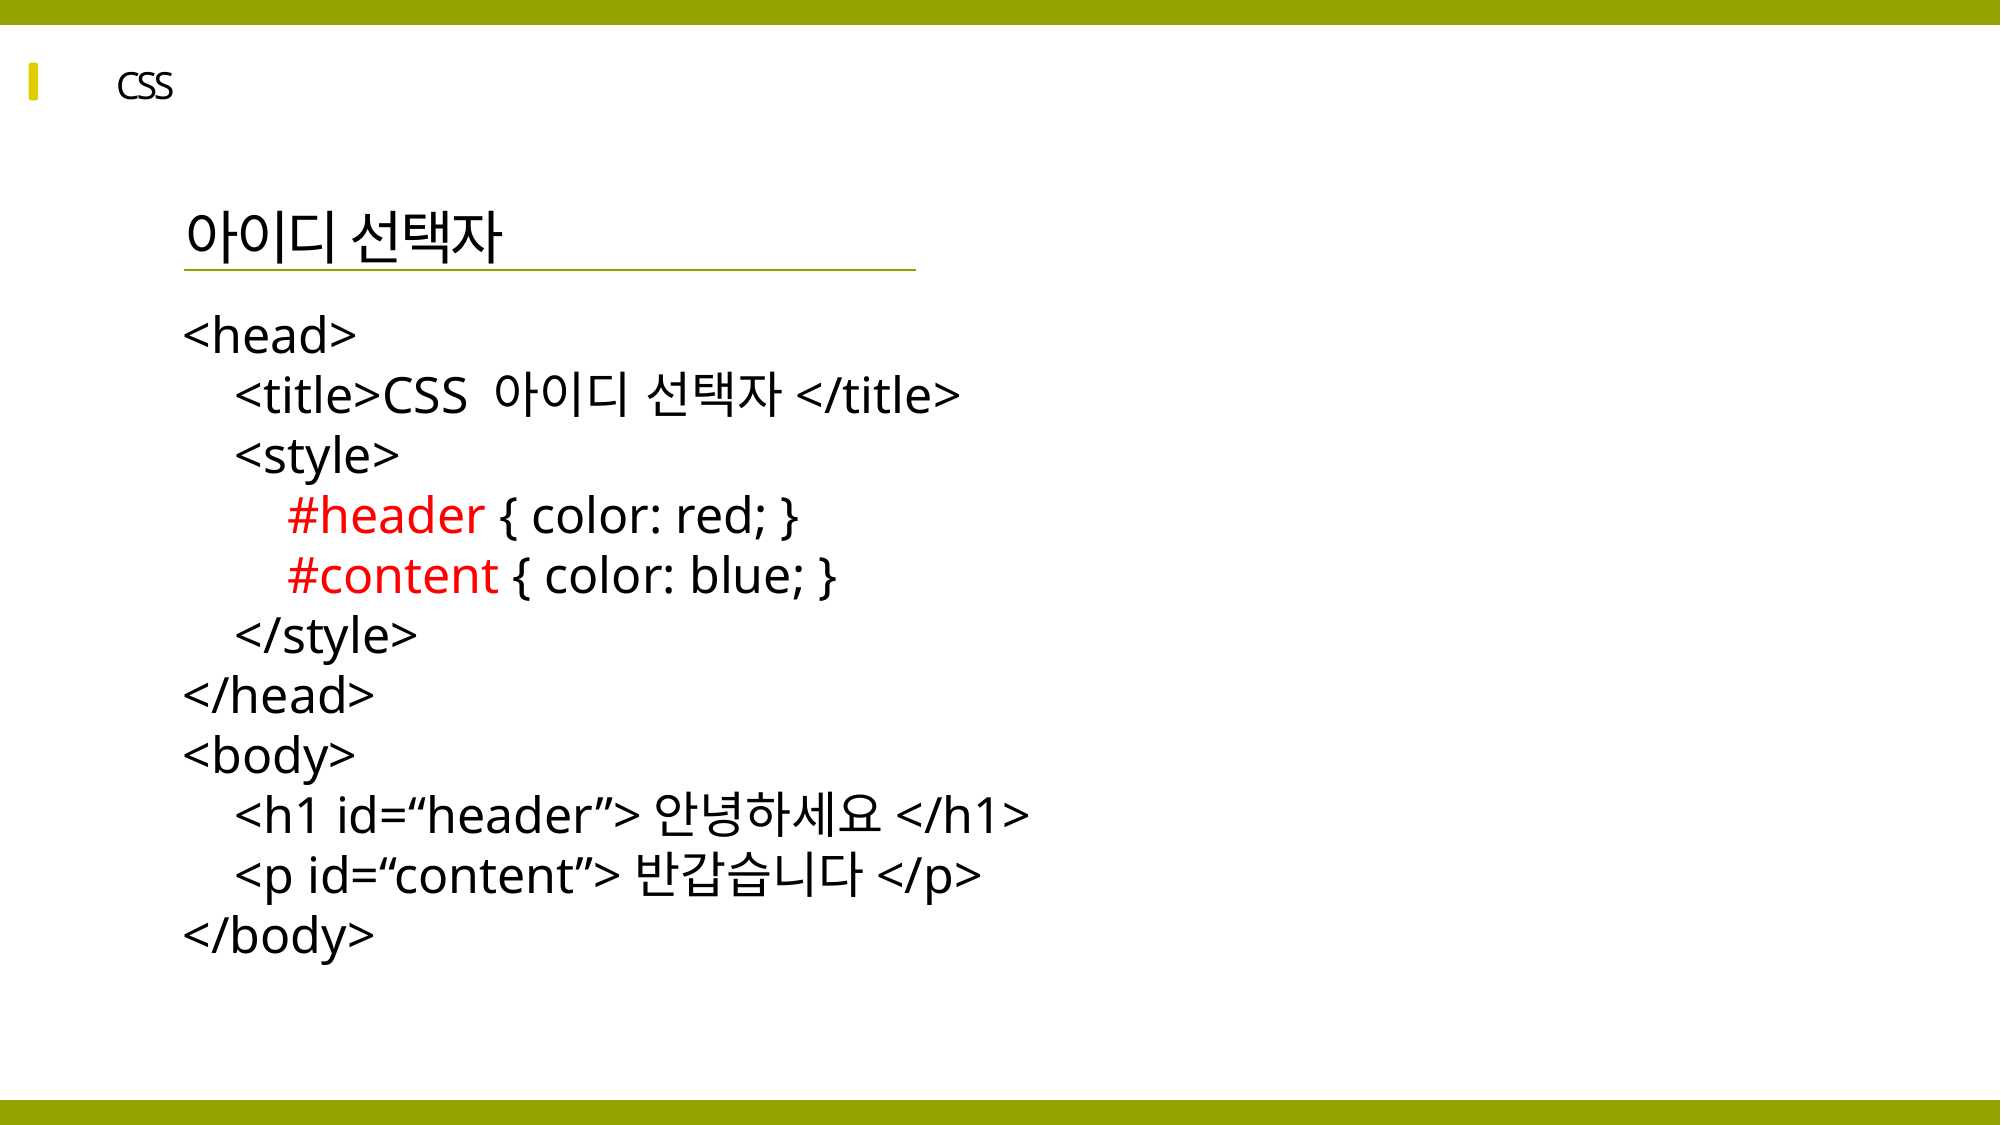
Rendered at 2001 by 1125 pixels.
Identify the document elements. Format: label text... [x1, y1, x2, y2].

text_box [0, 0, 2000, 26]
text_box [0, 1099, 2000, 1125]
text_box CSS [0, 54, 291, 115]
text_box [168, 193, 1444, 978]
